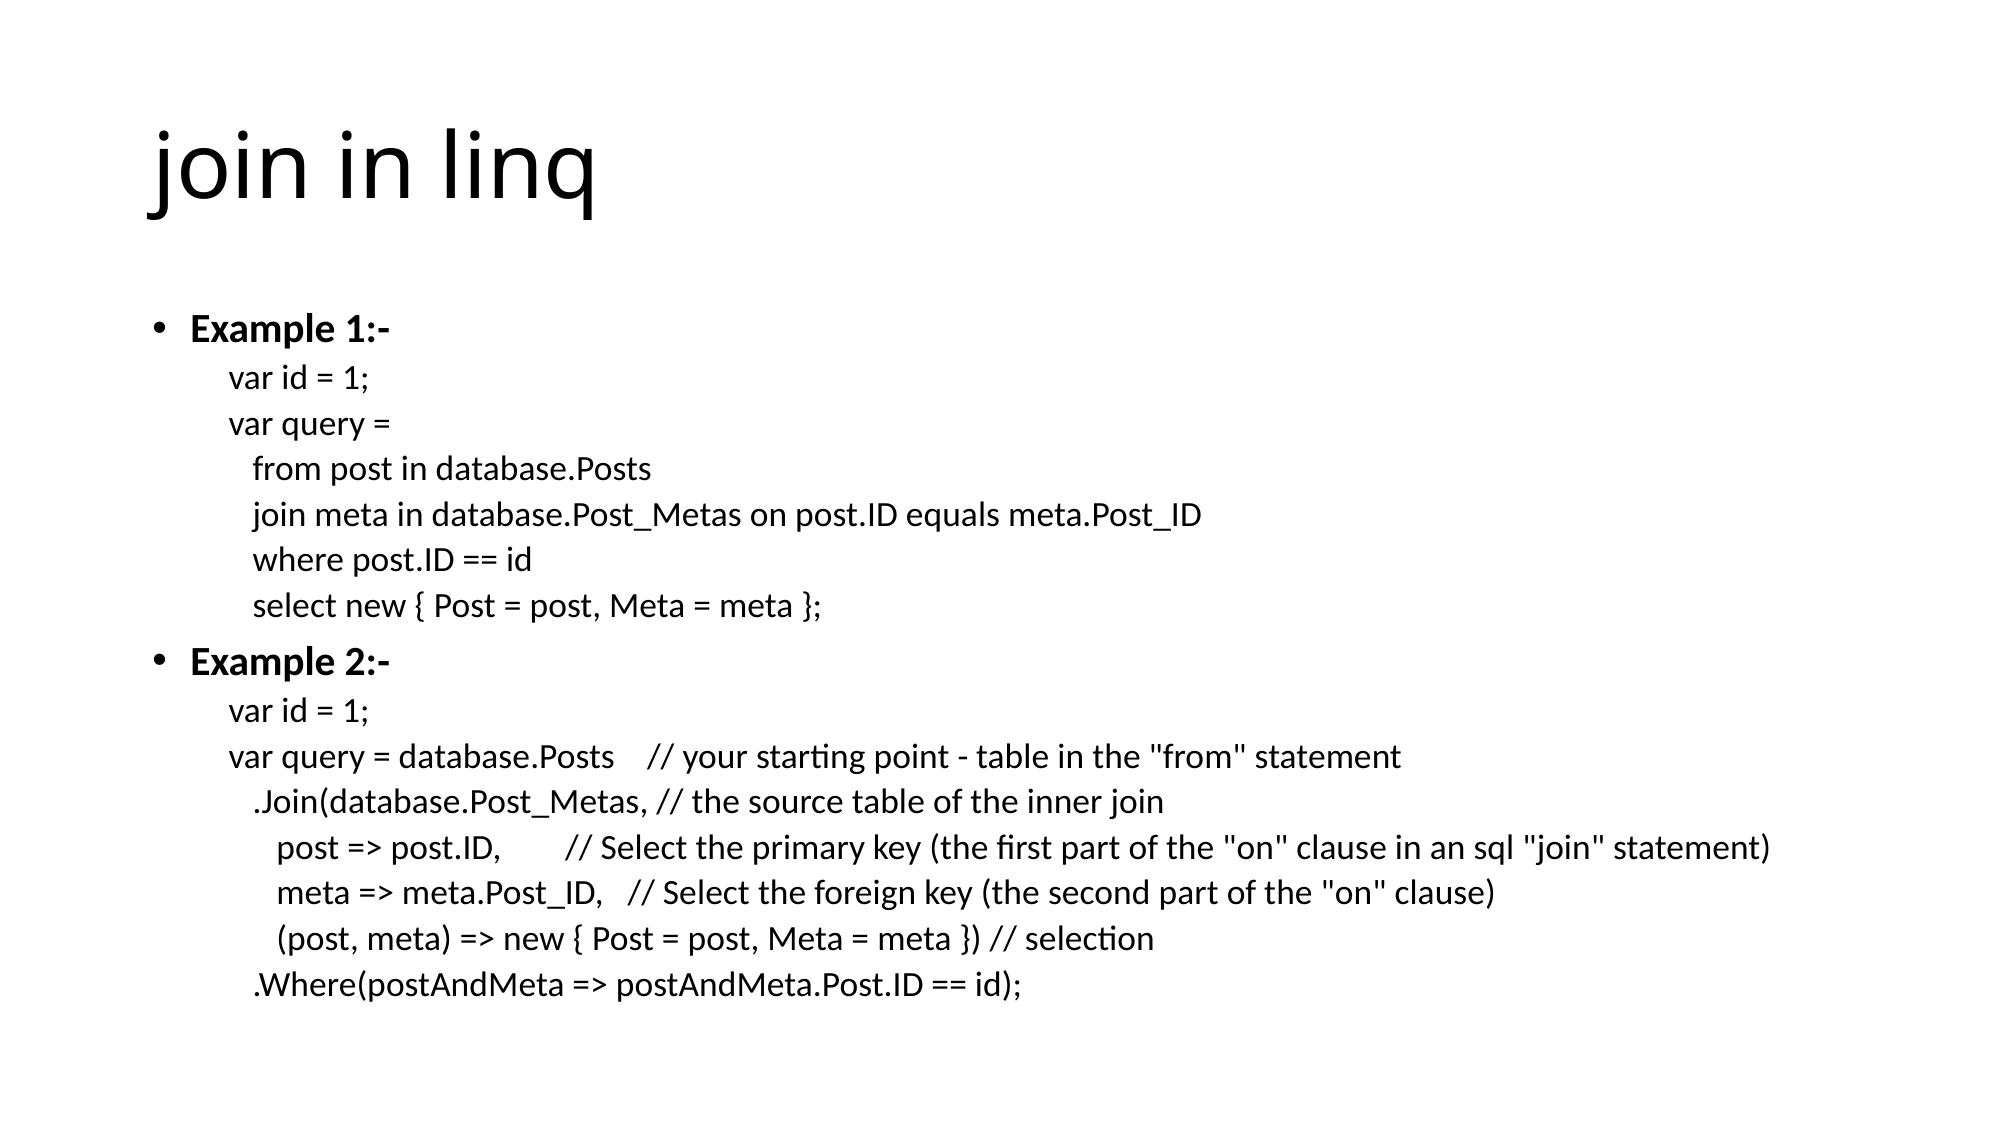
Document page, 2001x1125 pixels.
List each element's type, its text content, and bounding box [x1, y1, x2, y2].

list Example 1:- var id = 1; var query = from post in database.Posts join meta in database.Post_Metas on post.ID equals meta.Post_ID where post.ID == id select new { Post = post, Meta = meta }; Example 2:- var id = 1; var query = database.Posts // your starting point - table in the "from" statement .Join(database.Post_Metas, // the source table of the inner join post => post.ID, // Select the primary key (the first part of the "on" clause in an sql "join" statement) meta => meta.Post_ID, // Select the foreign key (the second part of the "on" clause) (post, meta) => new { Post = post, Meta = meta }) // selection .Where(postAndMeta => postAndMeta.Post.ID == id); [137, 299, 1863, 1014]
title join in linq [137, 59, 1863, 278]
